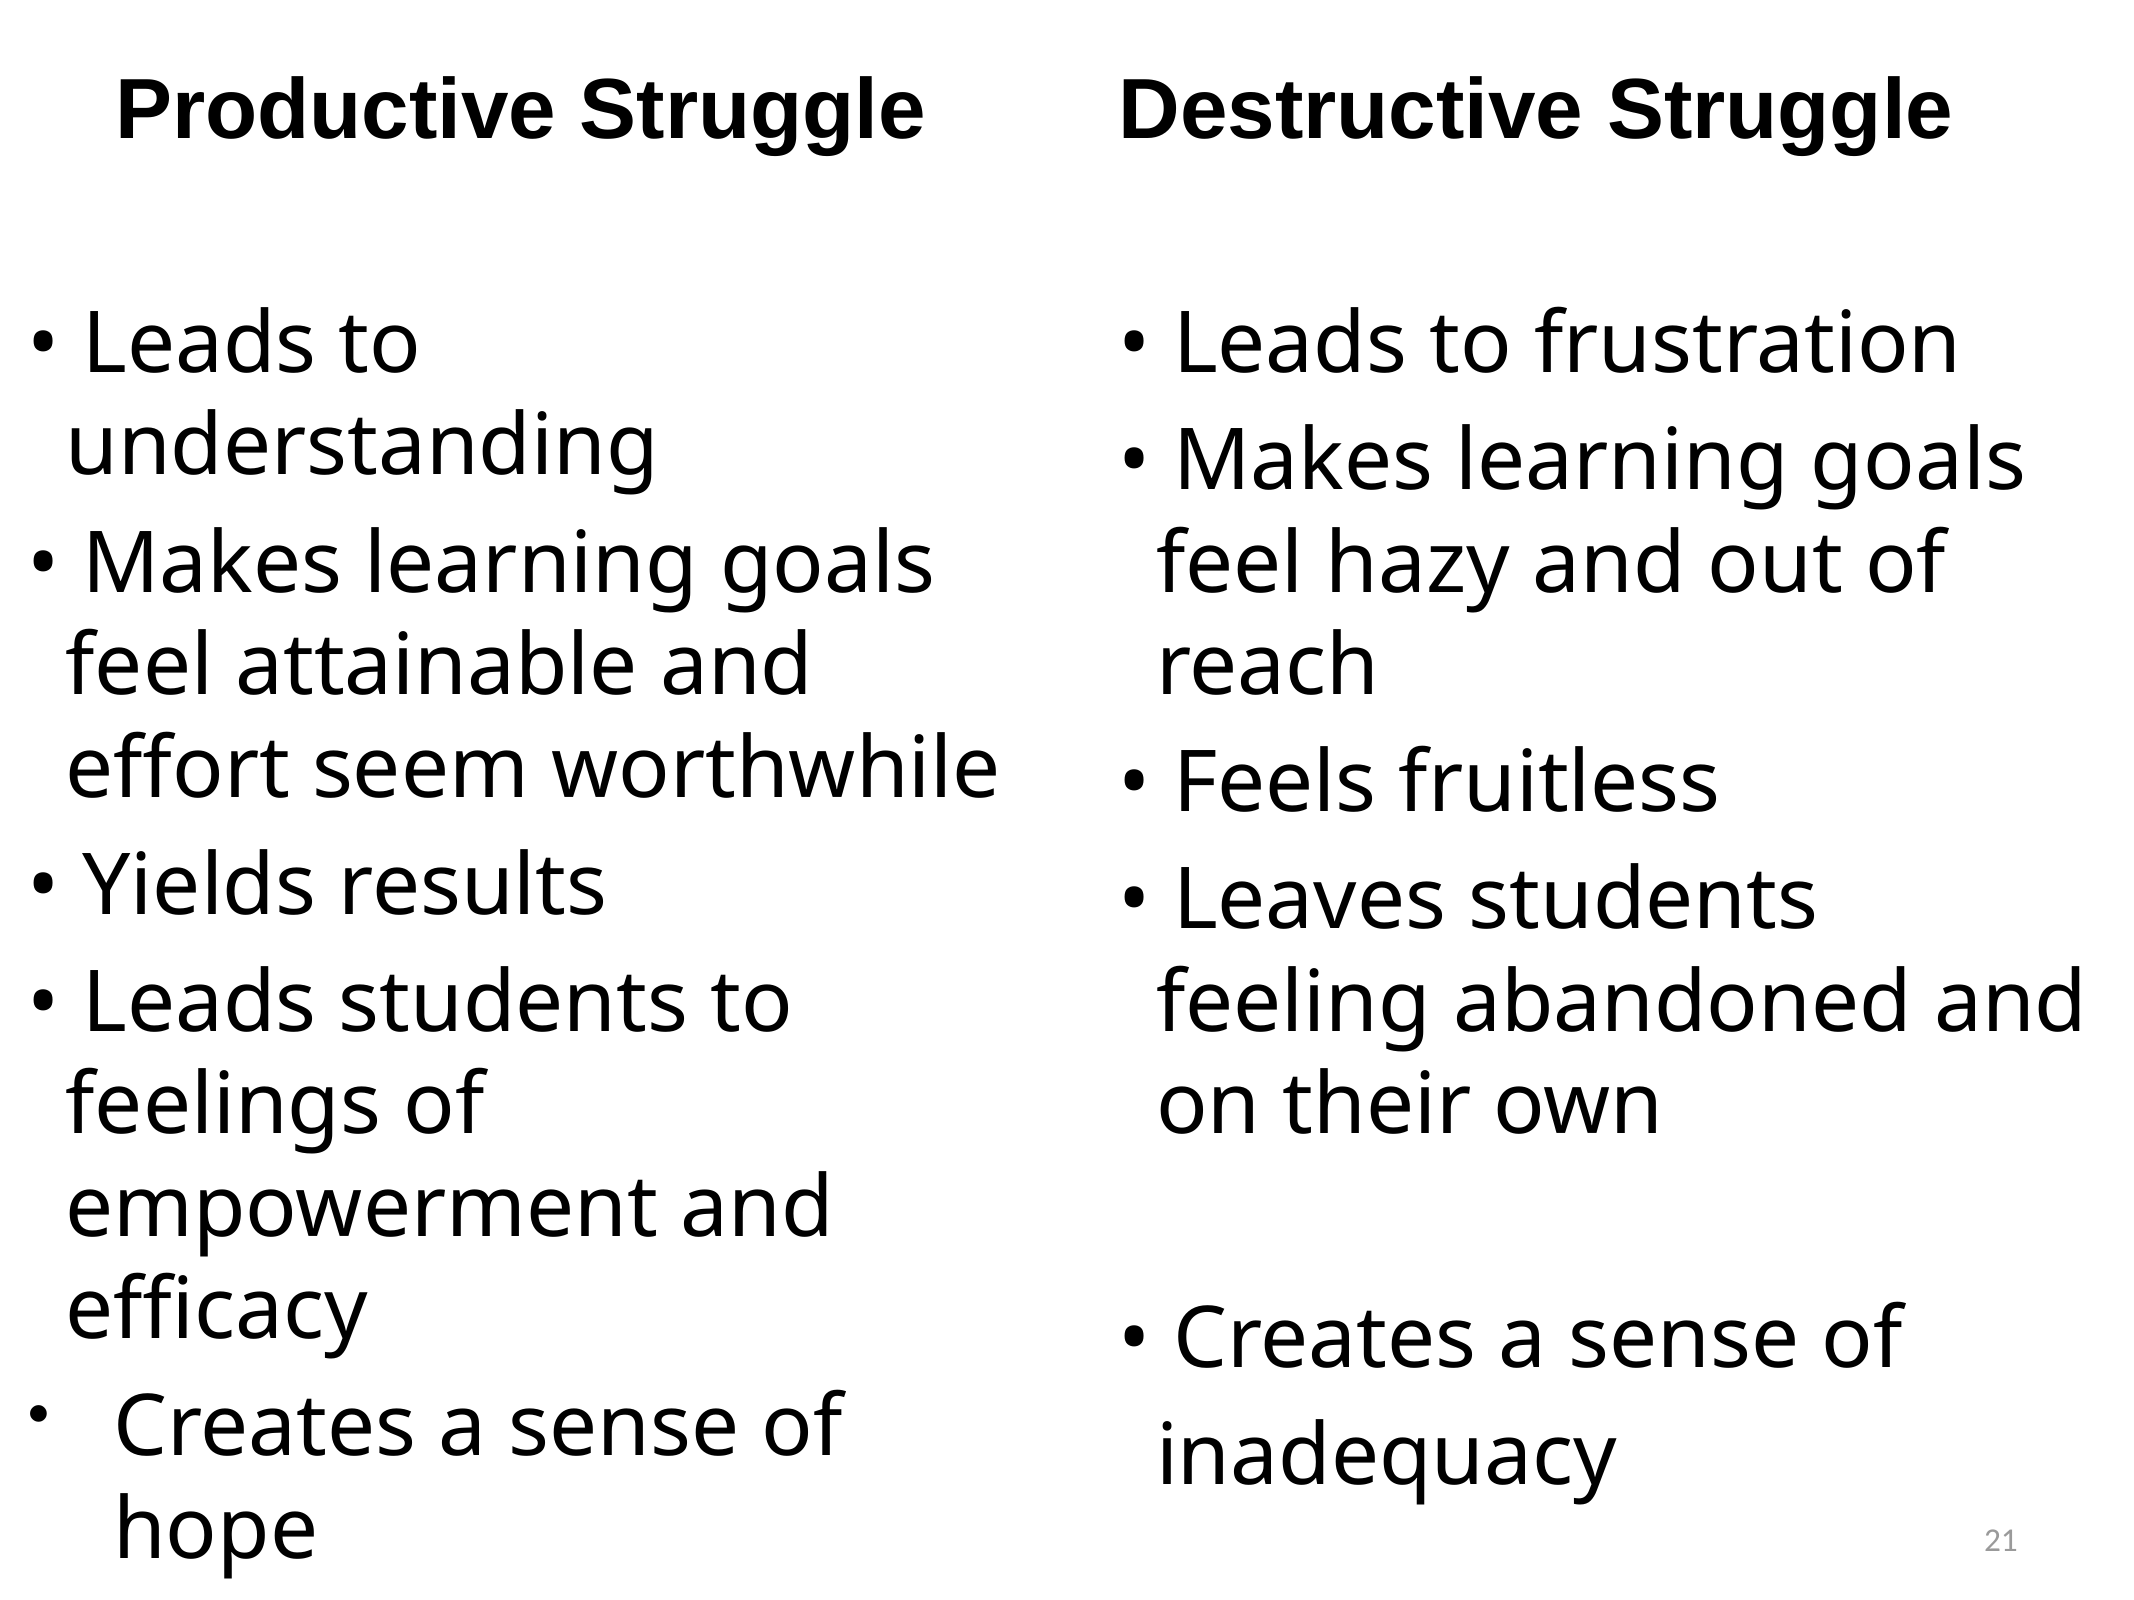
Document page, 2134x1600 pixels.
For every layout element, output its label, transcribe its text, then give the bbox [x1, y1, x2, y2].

slide_number 21 [1972, 1547, 2028, 1566]
text_box Productive Struggle • Leads to understanding • Makes learning goals feel attainable and effort seem worthwhile • Yields results • Leads students to feelings of empowerment and efficacy Creates a sense of hope Destructive Struggle • Leads to frustration • Makes learning goals feel hazy and out of reach • Feels fruitless • Leaves students feeling abandoned and on their own • Creates a sense of inadequacy [27, 53, 2106, 1547]
